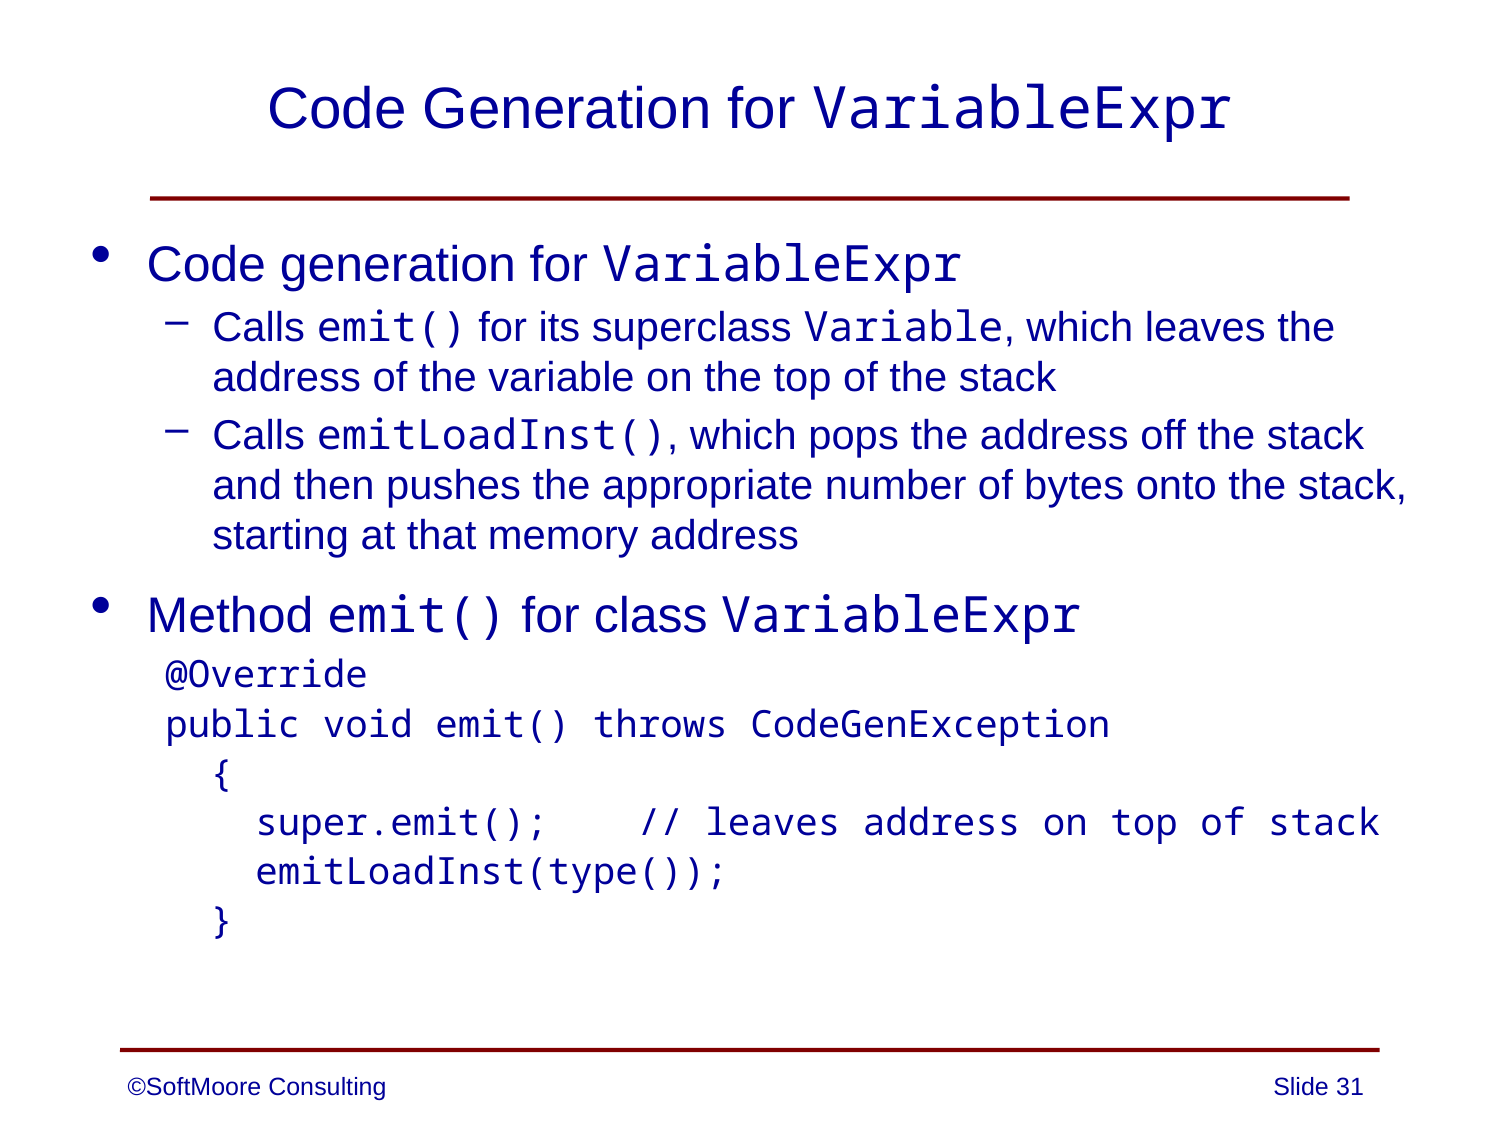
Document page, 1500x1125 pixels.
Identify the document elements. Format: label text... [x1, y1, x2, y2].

footer ©SoftMoore Consulting [111, 1061, 563, 1109]
slide_number Slide 31 [1078, 1061, 1380, 1109]
title Code Generation for VariableExpr [149, 22, 1350, 188]
list Code generation for VariableExpr Calls emit() for its superclass Variable, which leaves the address of the variable on the top of the stack Calls emitLoadInst(), which pops the address off the stack and then pushes the appropriate number of bytes onto the stack, starting at that memory address Method emit() for class VariableExpr @Override public void emit() throws CodeGenException { super.emit(); // leaves address on top of stack emitLoadInst(type()); } [74, 223, 1426, 1034]
